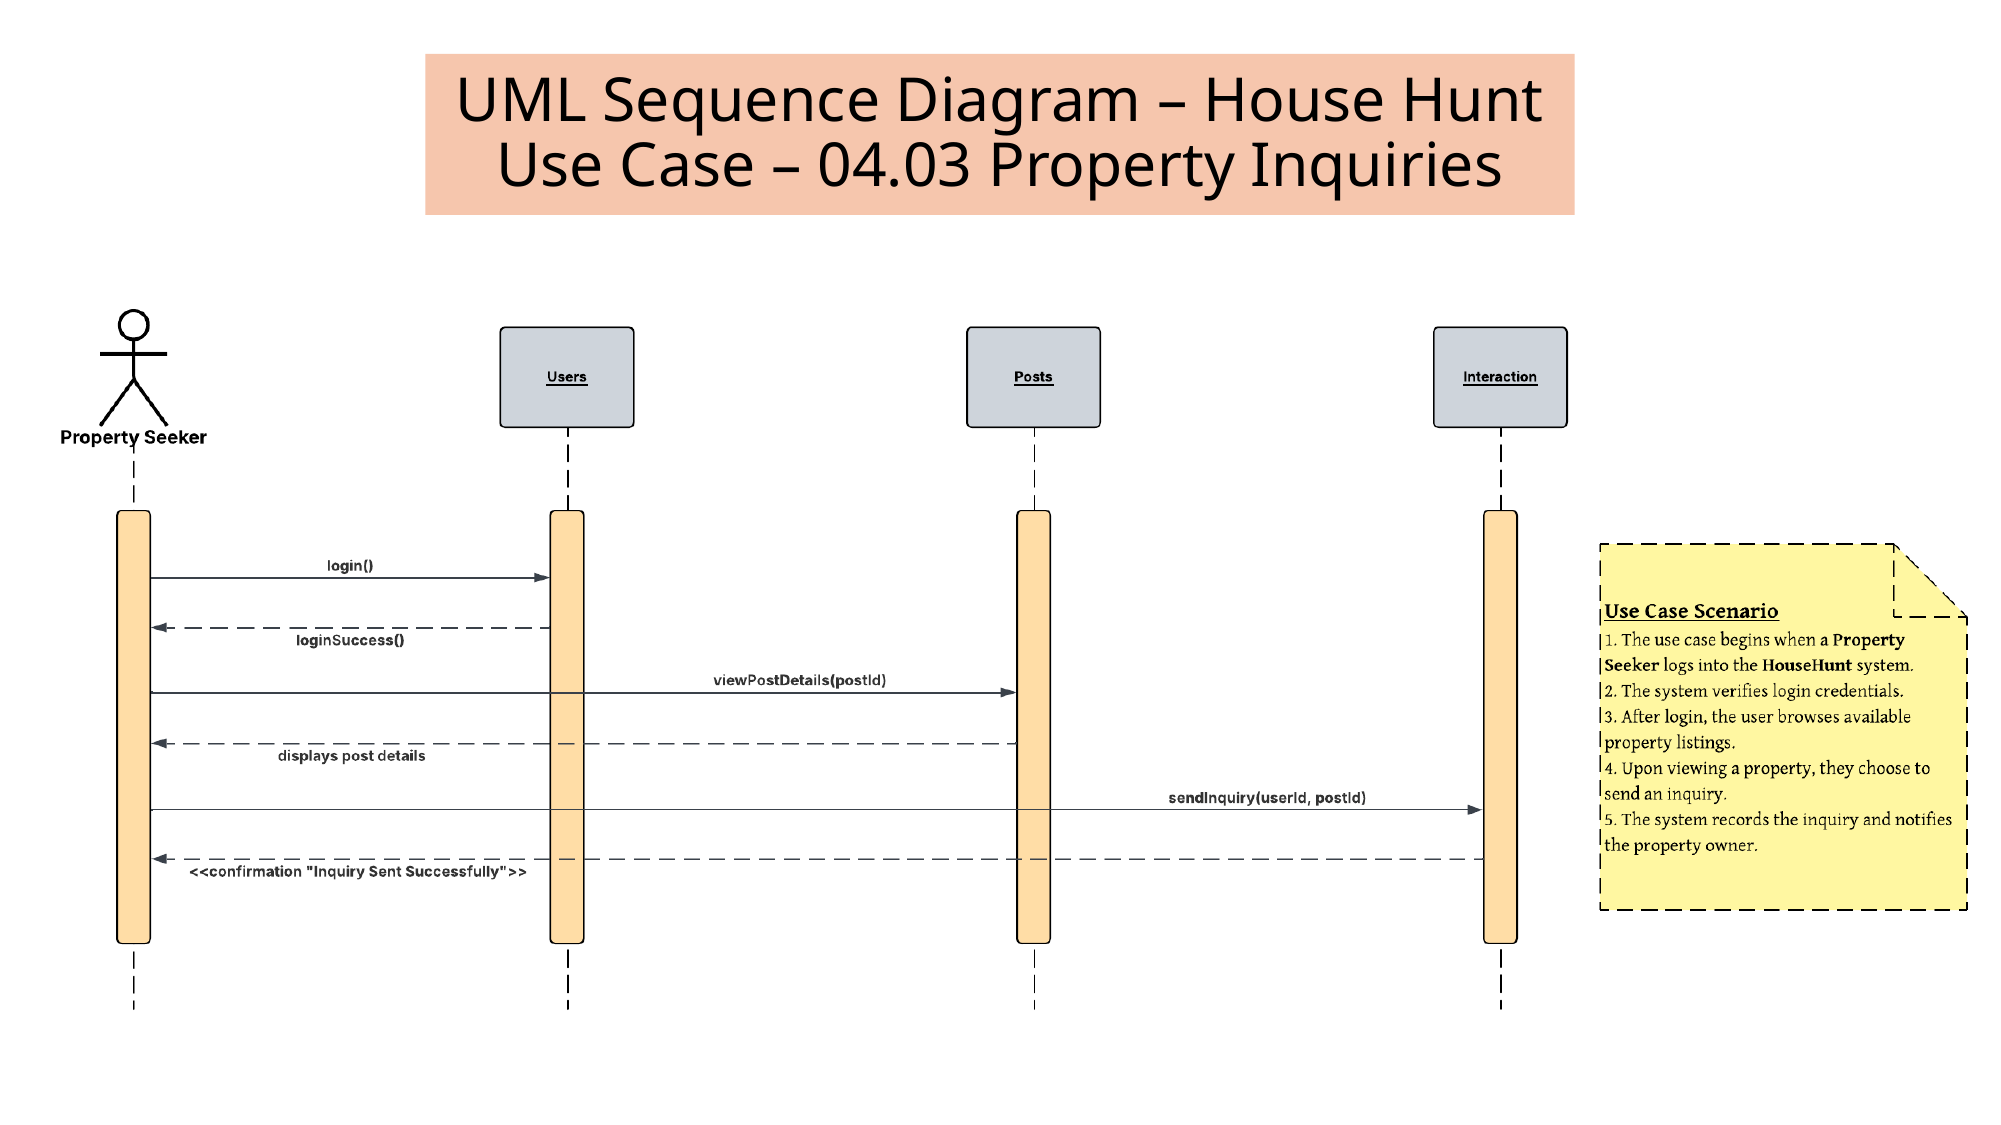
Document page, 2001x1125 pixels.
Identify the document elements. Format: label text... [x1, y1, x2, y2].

title UML Sequence Diagram – House Hunt Use Case – 04.03 Property Inquiries [425, 53, 1575, 215]
picture [0, 277, 2000, 1043]
